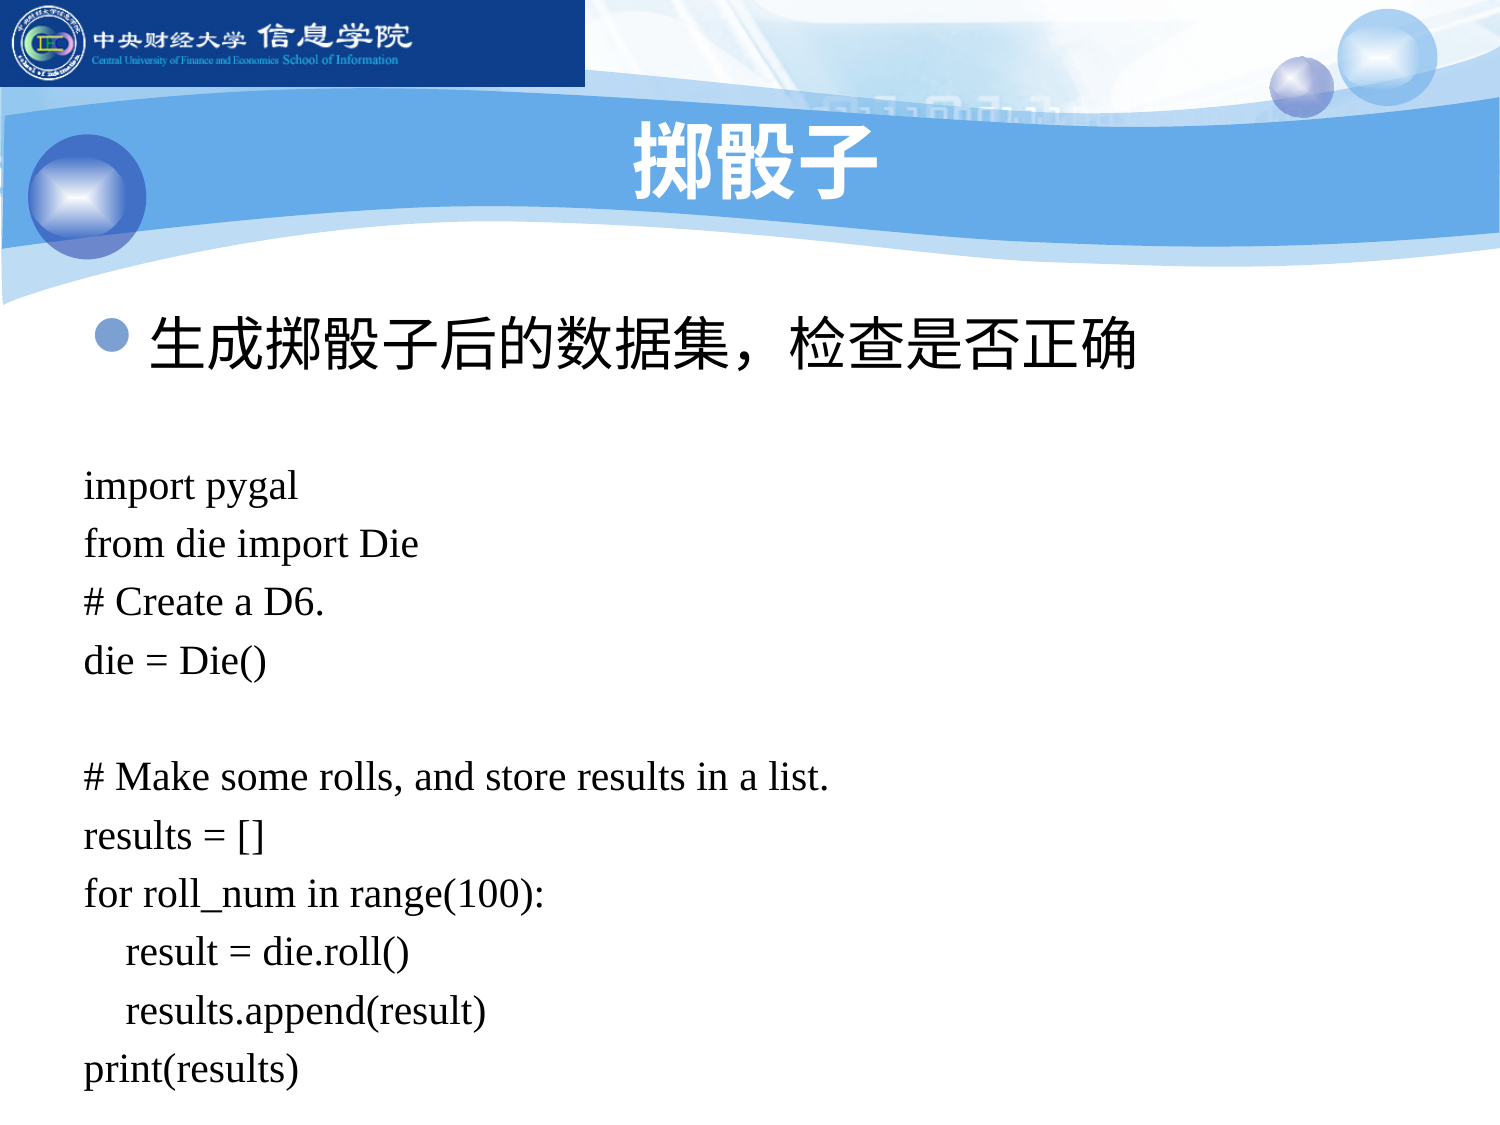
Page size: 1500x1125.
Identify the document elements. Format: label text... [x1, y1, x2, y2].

picture [0, 0, 1500, 197]
text_box import pygal from die import Die # Create a D6. die = Die() # Make some rolls, and store results in a list. results = [] for roll_num in range(100): result = die.roll() results.append(result) print(results) [68, 449, 1444, 1100]
title 掷骰子 [150, 112, 1363, 205]
list 生成掷骰子后的数据集，检查是否正确 [75, 299, 1425, 449]
